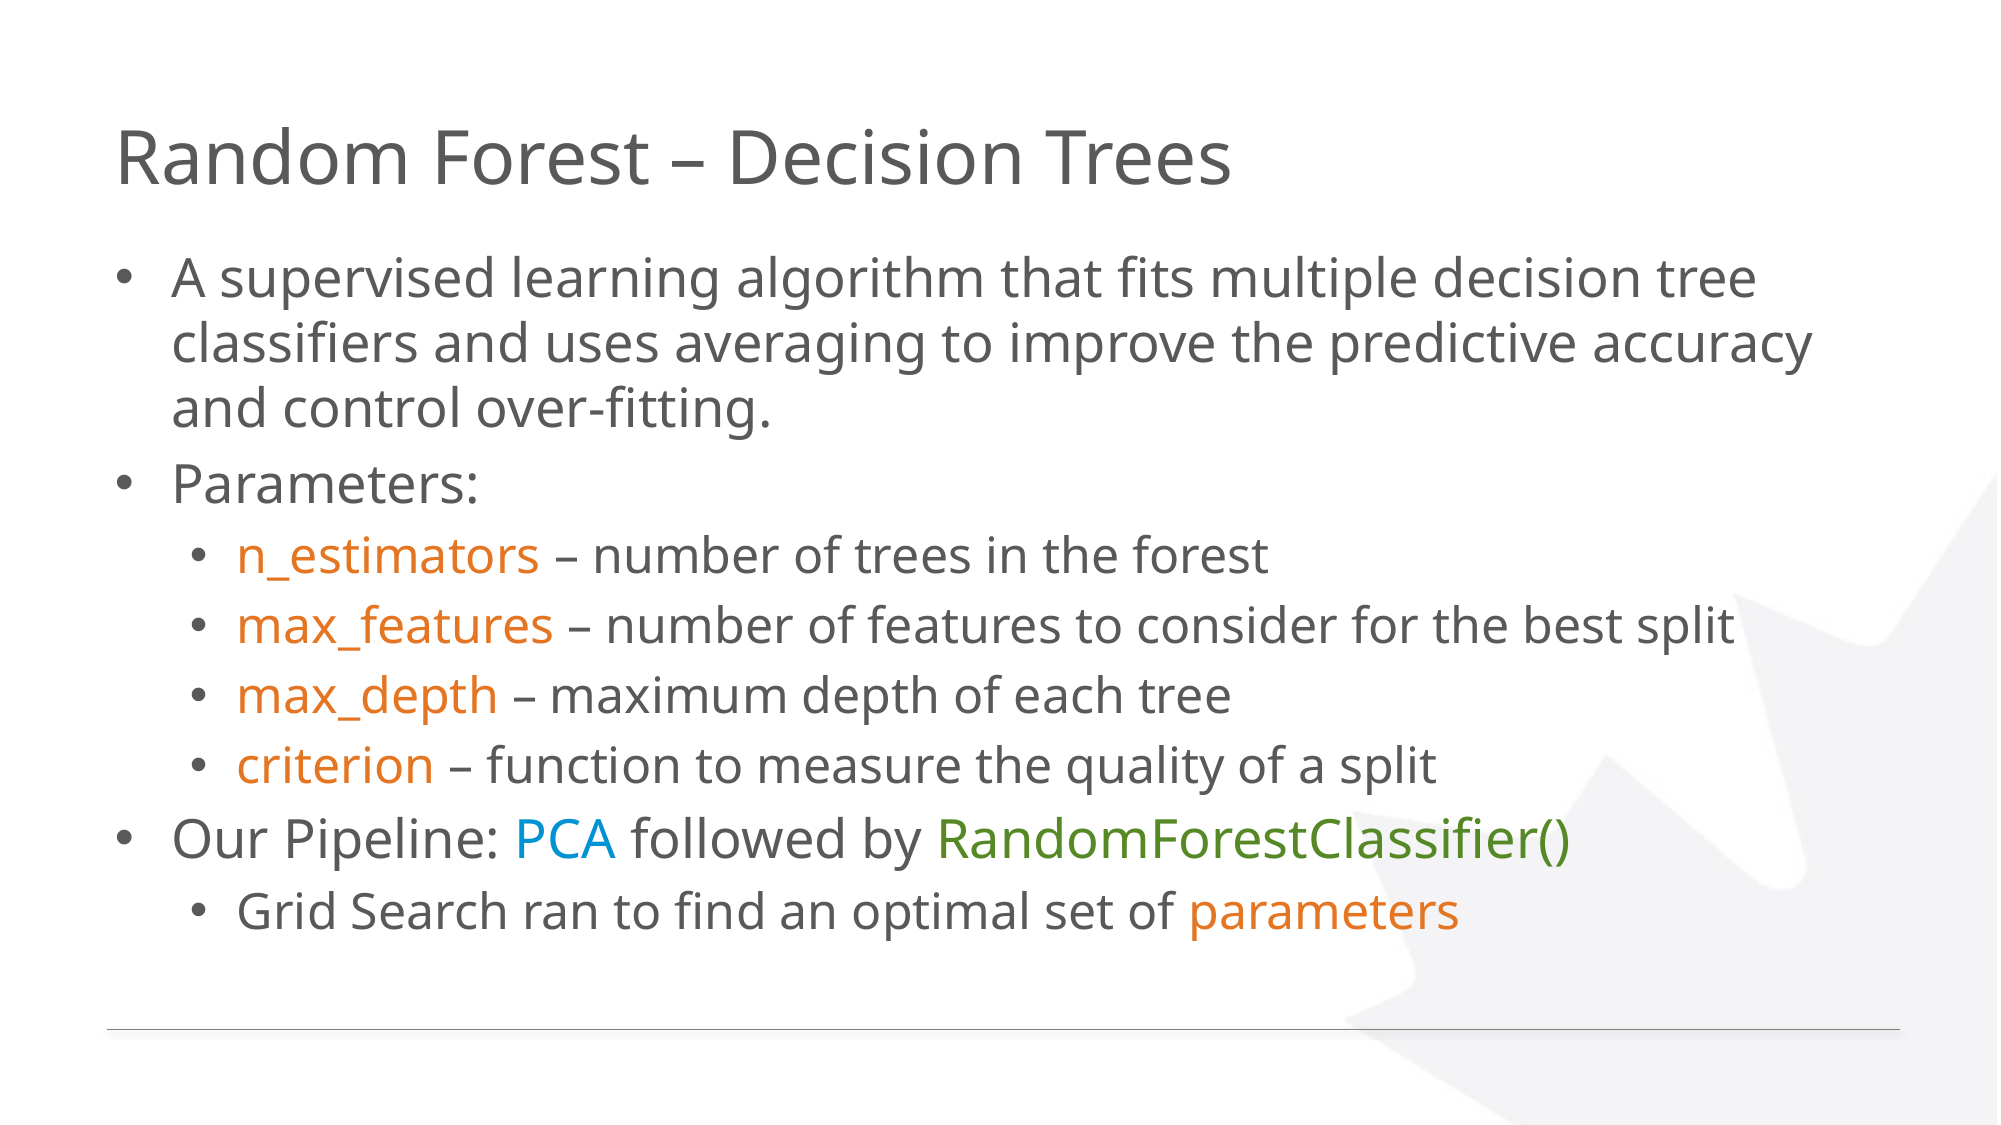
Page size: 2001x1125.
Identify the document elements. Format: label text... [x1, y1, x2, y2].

picture [1294, 442, 1997, 1125]
list A supervised learning algorithm that fits multiple decision tree classifiers and uses averaging to improve the predictive accuracy and control over-fitting. Parameters: n_estimators – number of trees in the forest max_features – number of features to consider for the best split max_depth – maximum depth of each tree criterion – function to measure the quality of a split Our Pipeline: PCA followed by RandomForestClassifier() Grid Search ran to find an optimal set of parameters [99, 235, 1900, 1005]
title Random Forest – Decision Trees [99, 45, 1900, 207]
